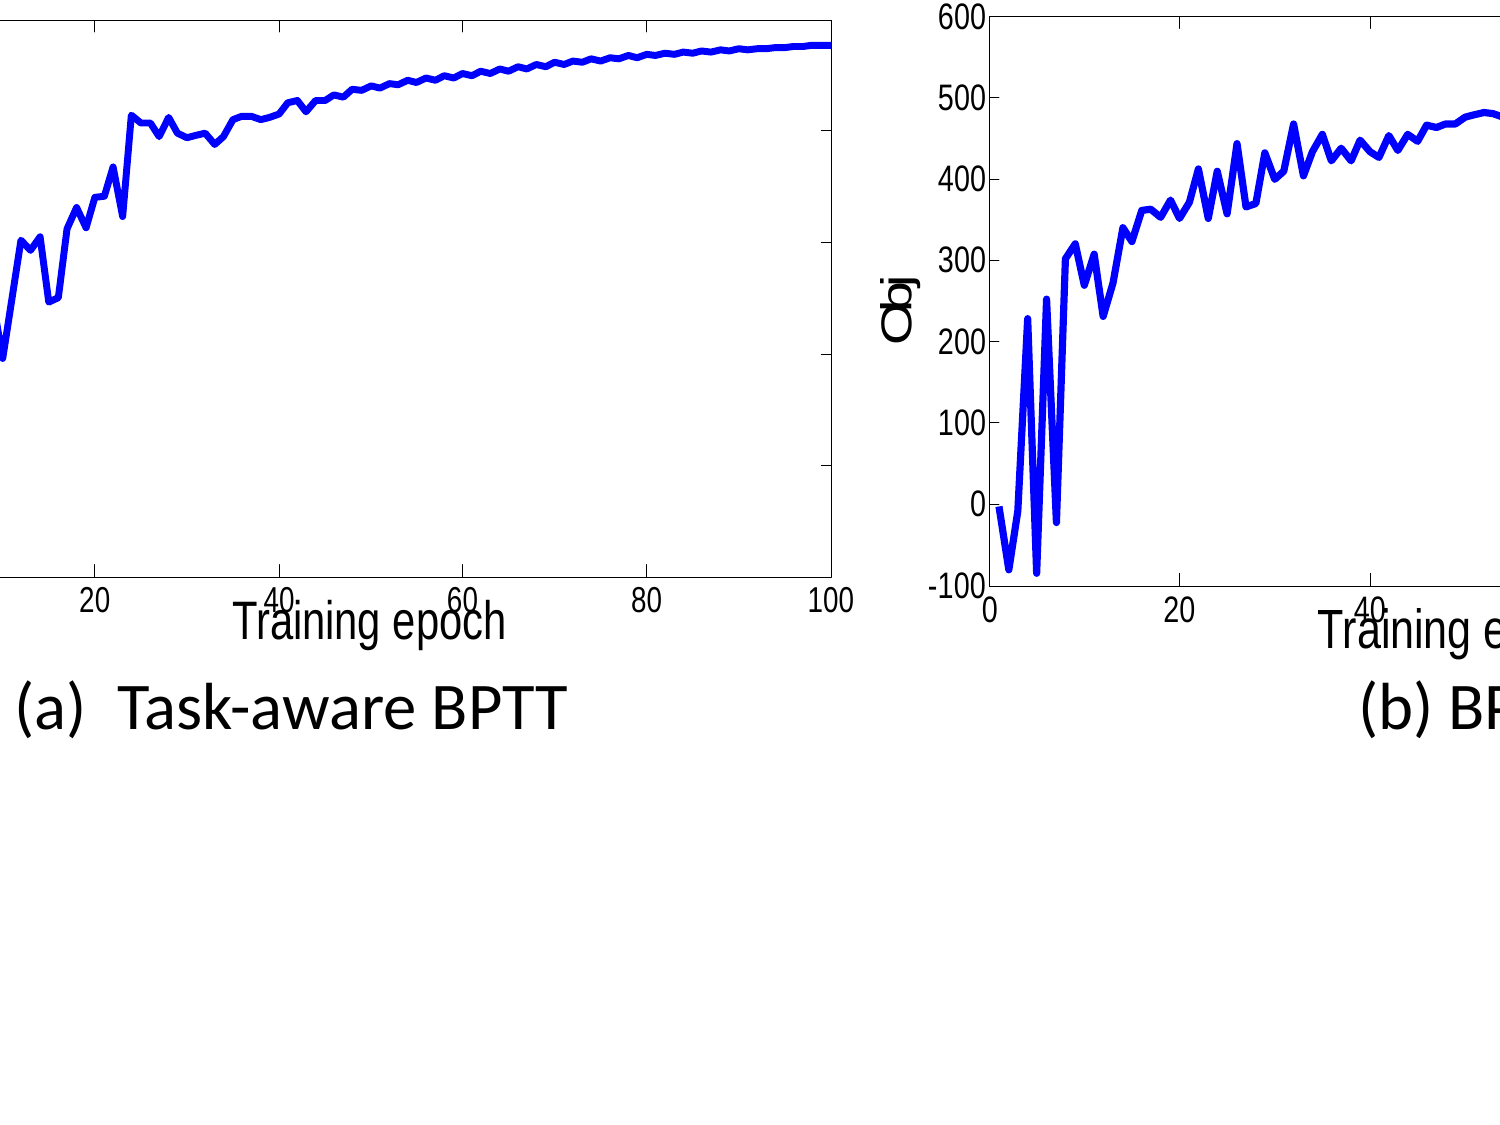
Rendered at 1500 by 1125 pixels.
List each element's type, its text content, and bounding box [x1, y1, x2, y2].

text_box (a) Task-aware BPTT [0, 661, 727, 751]
picture [0, 0, 857, 653]
text_box (b) BPTT [1163, 673, 1500, 751]
picture [879, 0, 1500, 664]
